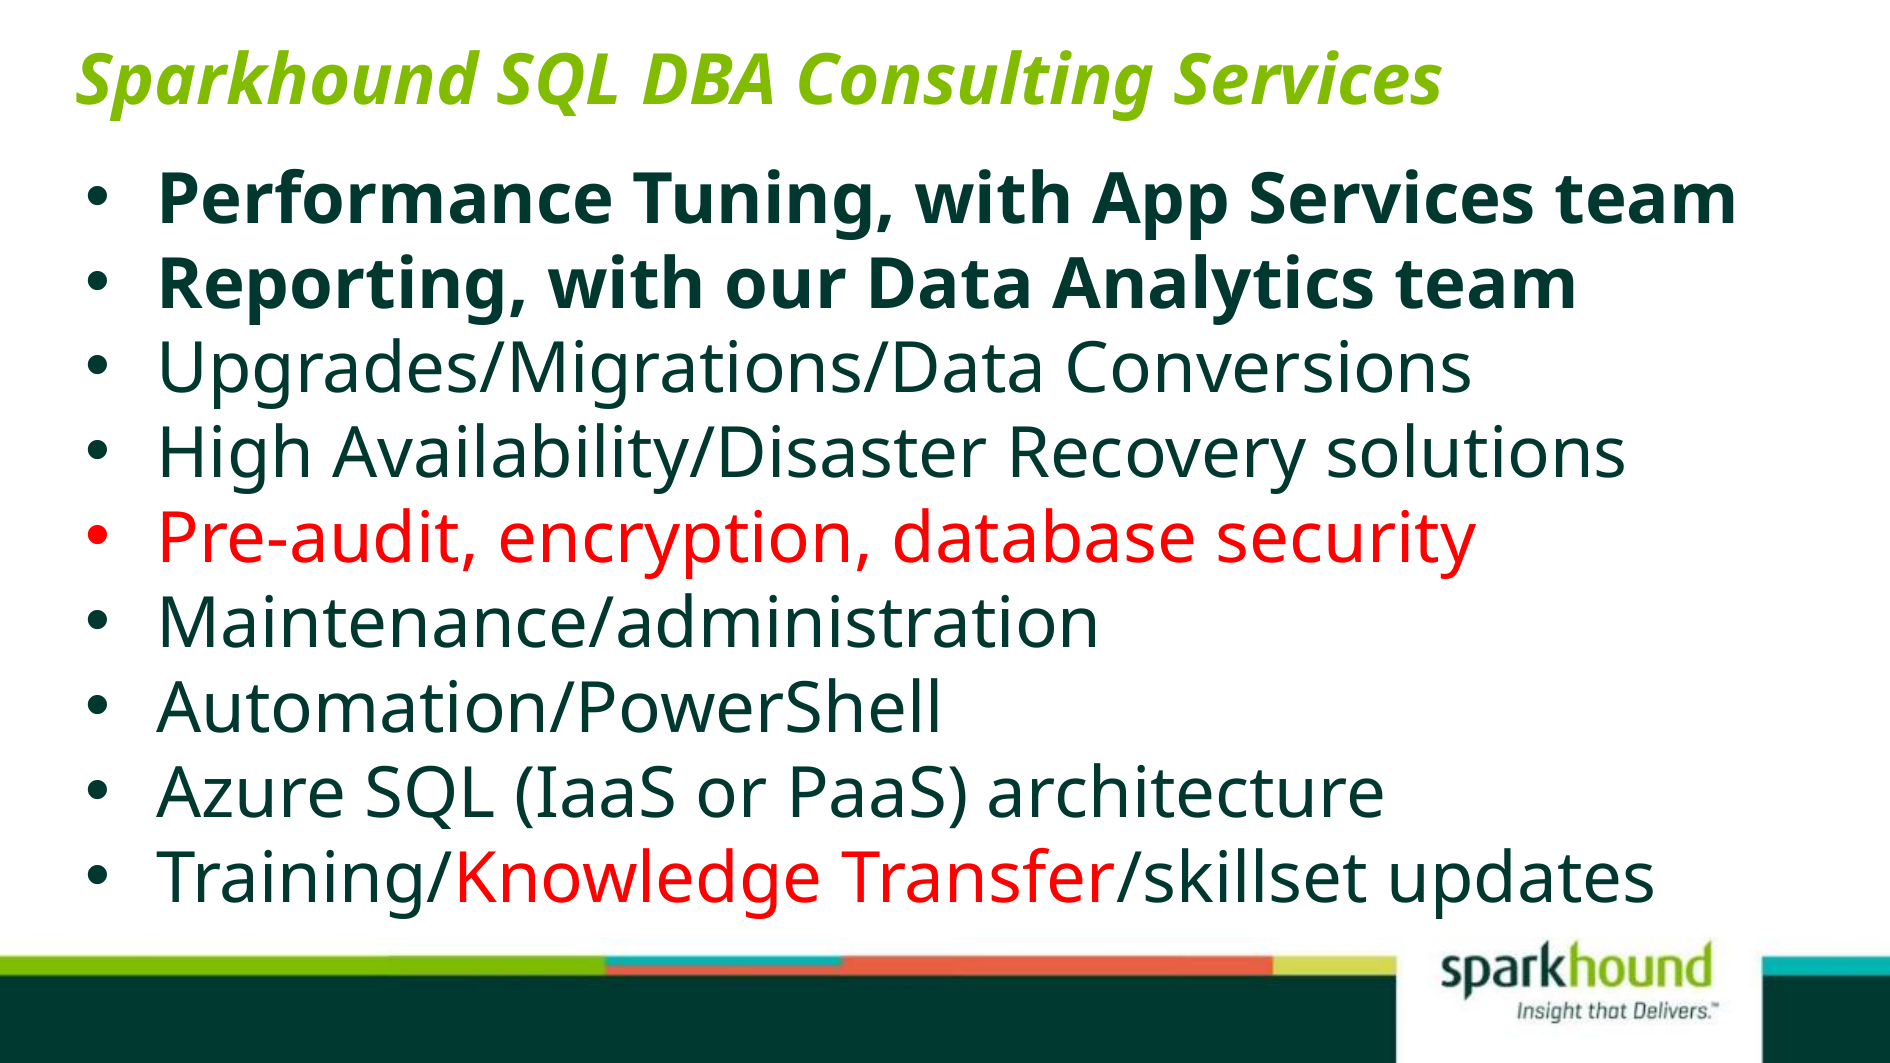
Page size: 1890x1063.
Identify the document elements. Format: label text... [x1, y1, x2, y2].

text_box Sparkhound SQL DBA Consulting Services [61, 0, 1692, 144]
text_box Performance Tuning, with App Services team Reporting, with our Data Analytics team Upgrades/Migrations/Data Conversions High Availability/Disaster Recovery solutions Pre-audit, encryption, database security Maintenance/administration Automation/PowerShell Azure SQL (IaaS or PaaS) architecture Training/Knowledge Transfer/skillset updates [0, 144, 1799, 937]
picture [0, 937, 1890, 1063]
